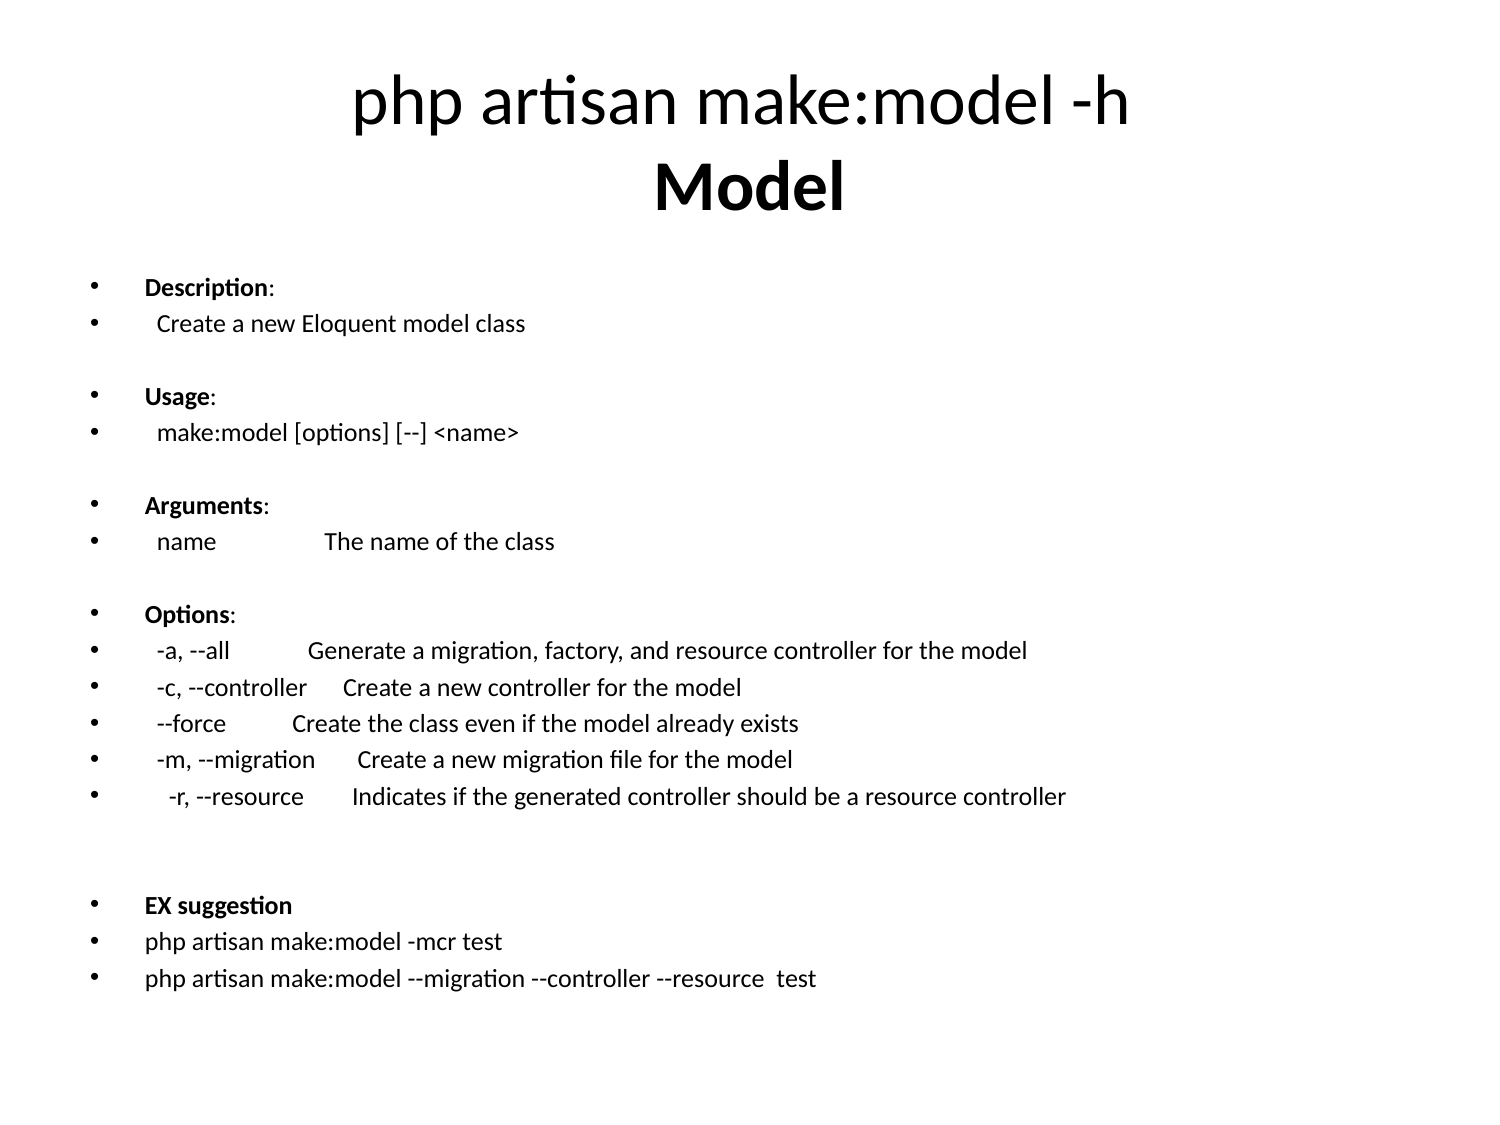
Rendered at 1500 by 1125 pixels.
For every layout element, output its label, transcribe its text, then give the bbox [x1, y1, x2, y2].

list Description: Create a new Eloquent model class Usage: make:model [options] [--] <name> Arguments: name The name of the class Options: -a, --all Generate a migration, factory, and resource controller for the model -c, --controller Create a new controller for the model --force Create the class even if the model already exists -m, --migration Create a new migration file for the model -r, --resource Indicates if the generated controller should be a resource controller EX suggestion php artisan make:model -mcr test php artisan make:model --migration --controller --resource test [75, 262, 1425, 1005]
title php artisan make:model -h Model [75, 45, 1425, 233]
